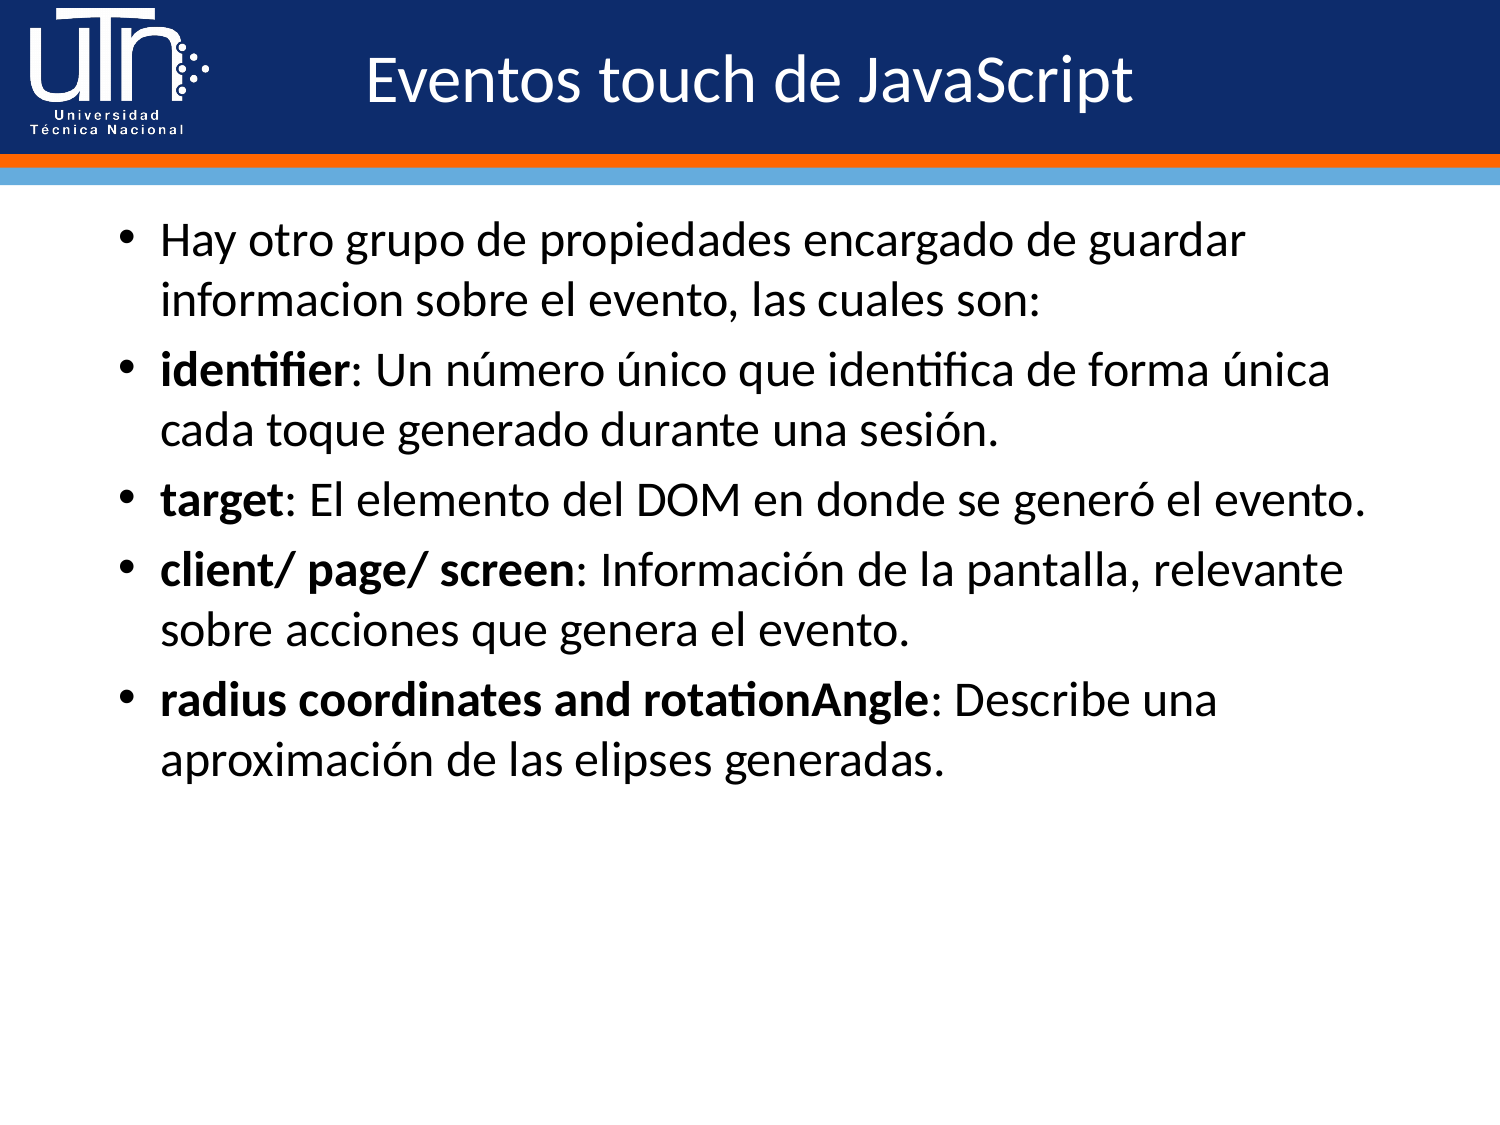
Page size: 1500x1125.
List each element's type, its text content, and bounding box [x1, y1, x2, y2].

list Hay otro grupo de propiedades encargado de guardar informacion sobre el evento, las cuales son: identifier: Un número único que identifica de forma única cada toque generado durante una sesión. target: El elemento del DOM en donde se generó el evento. client/ page/ screen: Información de la pantalla, relevante sobre acciones que genera el evento. radius coordinates and rotationAngle: Describe una aproximación de las elipses generadas. [103, 198, 1397, 1012]
title Eventos touch de JavaScript [0, 0, 1500, 154]
